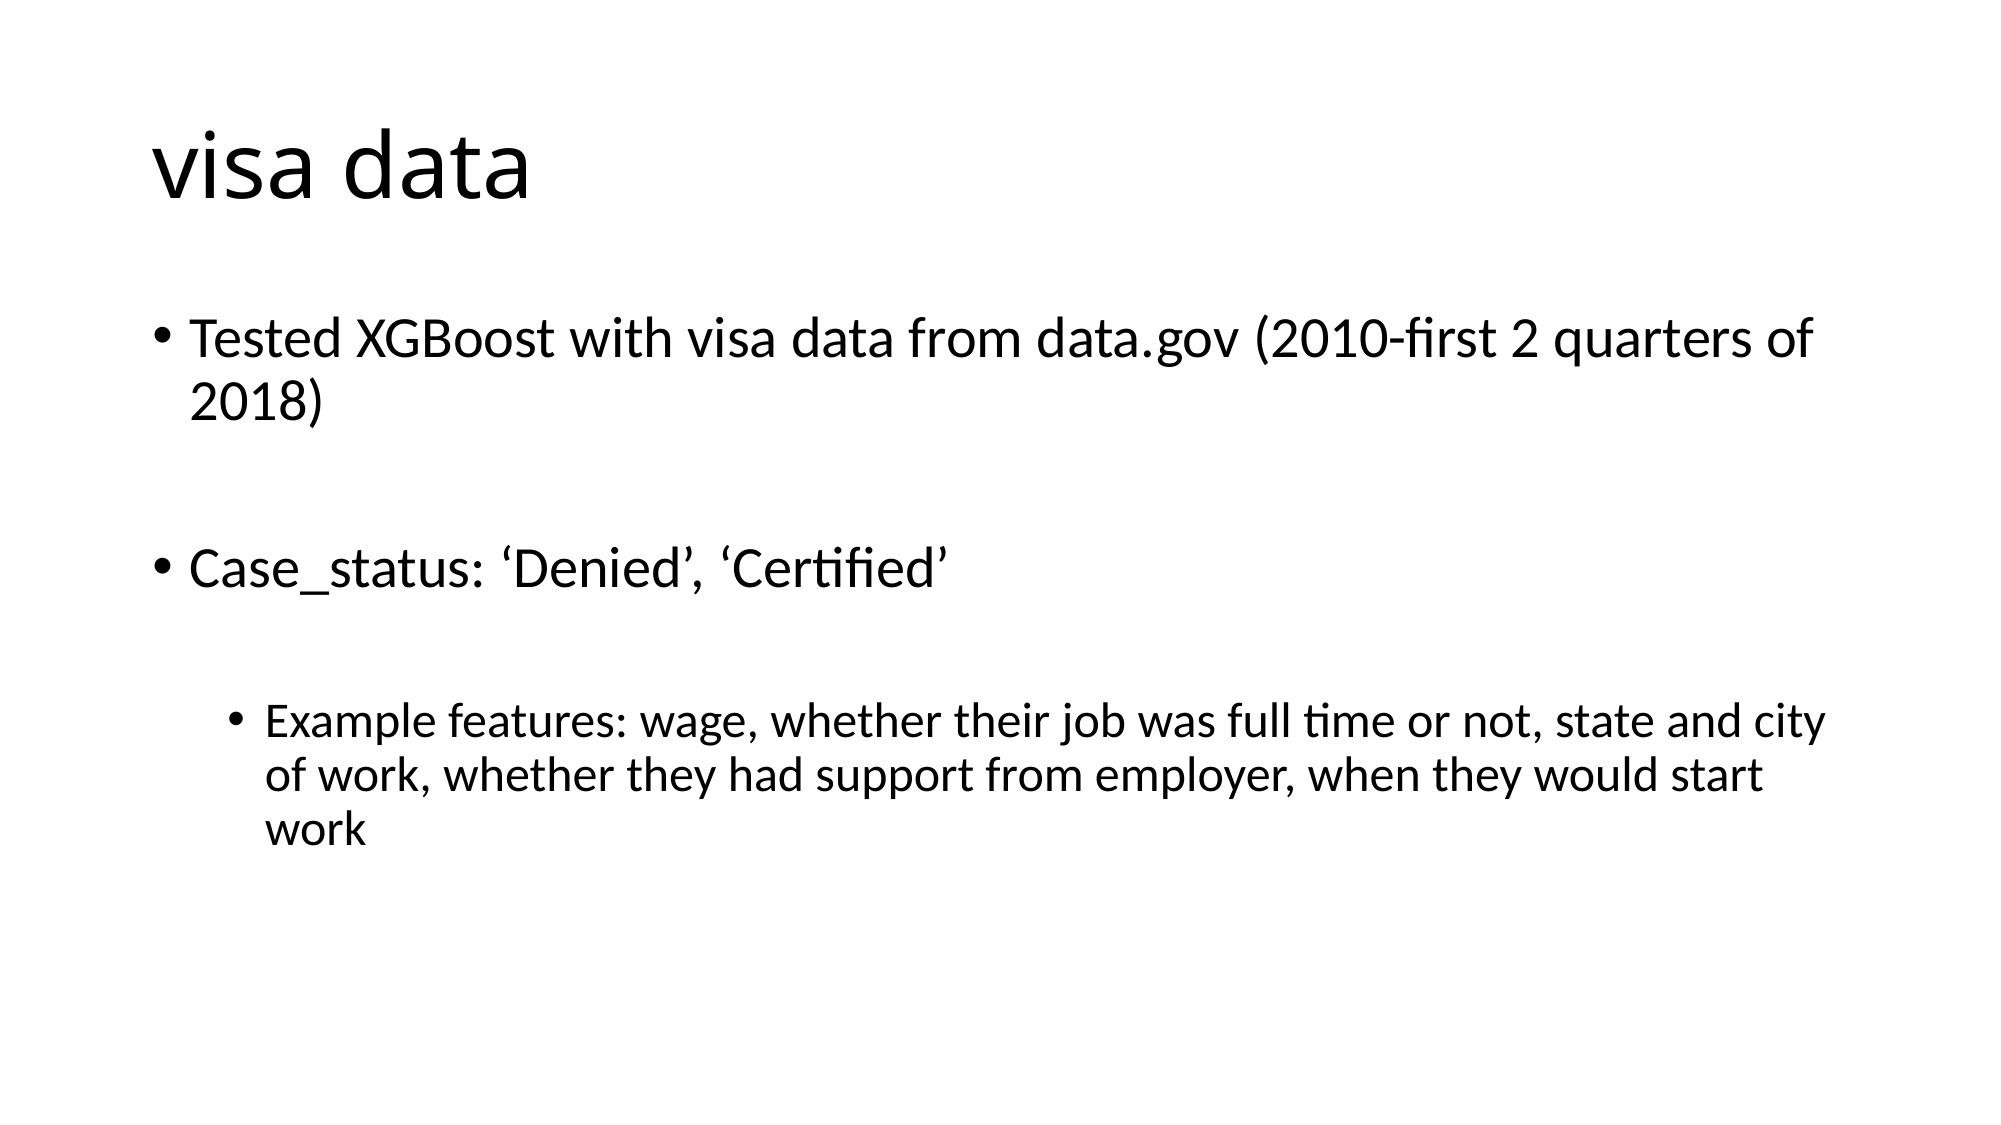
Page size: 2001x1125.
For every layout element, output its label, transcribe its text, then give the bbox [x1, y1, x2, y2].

list Tested XGBoost with visa data from data.gov (2010-first 2 quarters of 2018) Case_status: ‘Denied’, ‘Certified’ Example features: wage, whether their job was full time or not, state and city of work, whether they had support from employer, when they would start work [137, 299, 1863, 1014]
title visa data [137, 59, 1863, 278]
